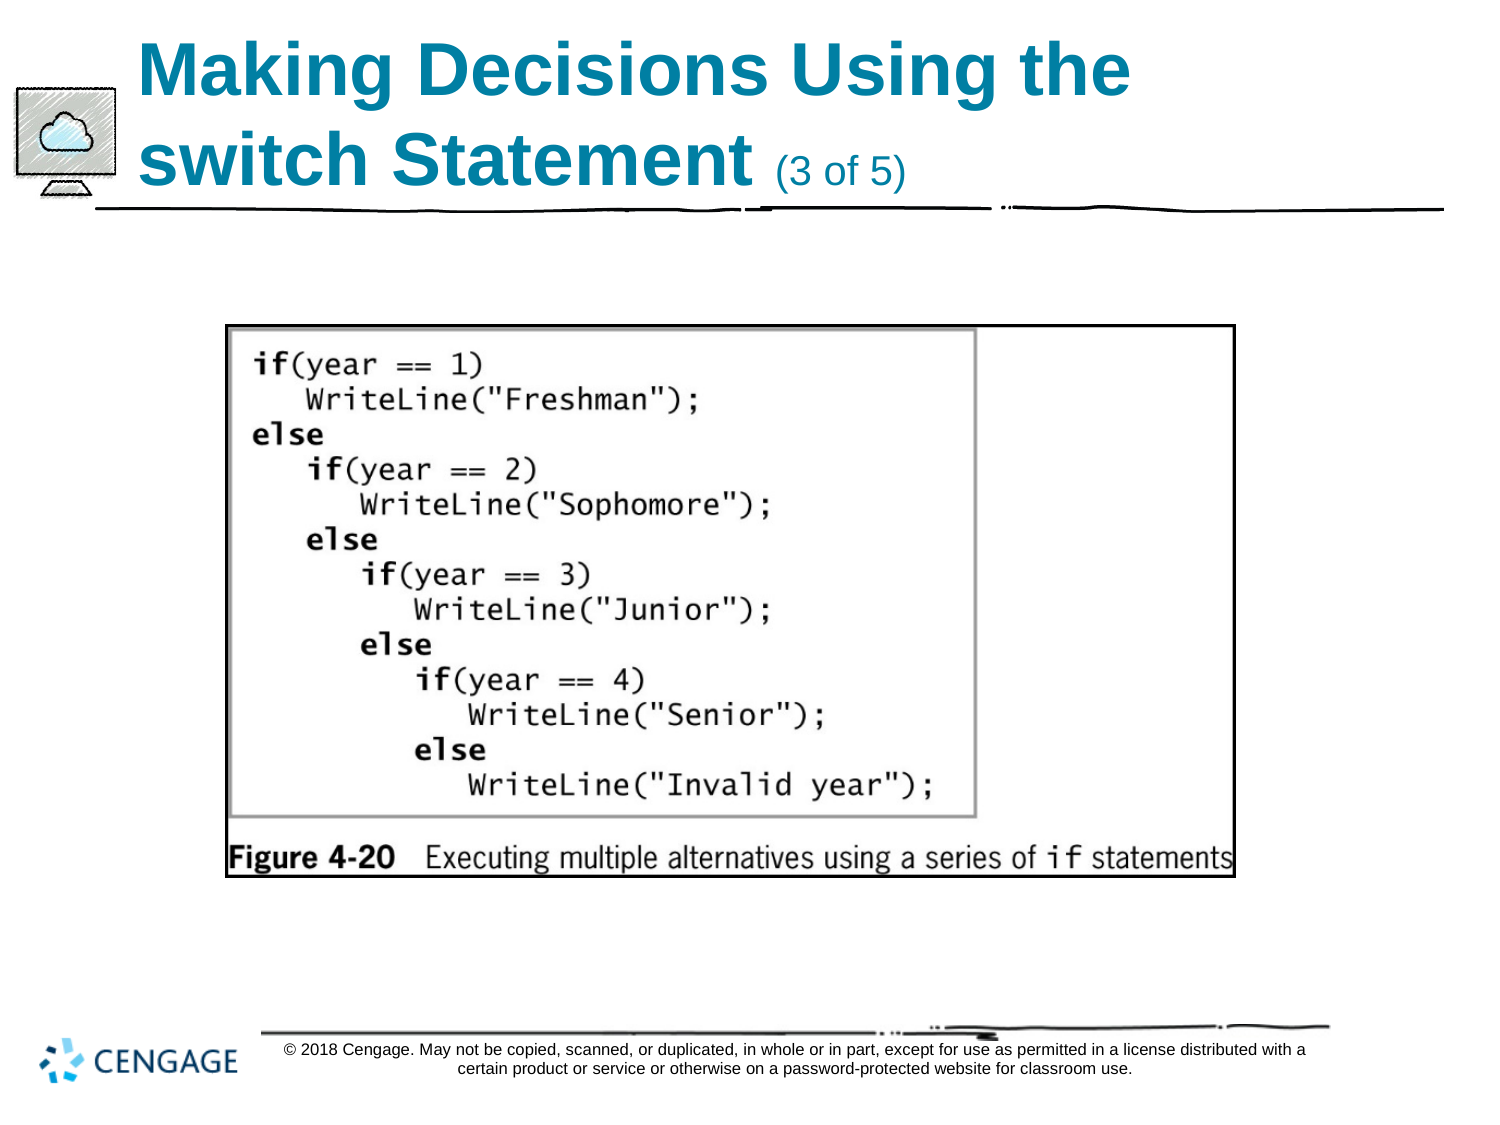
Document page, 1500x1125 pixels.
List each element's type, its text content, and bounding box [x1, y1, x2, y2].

picture [19, 1024, 250, 1096]
picture [95, 205, 1444, 213]
picture [261, 1024, 1331, 1040]
picture [224, 324, 1236, 878]
picture [13, 86, 117, 201]
list © 2018 Cengage. May not be copied, scanned, or duplicated, in whole or in part, except for use as permitted in a license distributed with a certain product or service or otherwise on a password-protected website for classroom use. [261, 1040, 1331, 1089]
title Making Decisions Using the switch Statement (3 of 5) [137, 18, 1363, 200]
